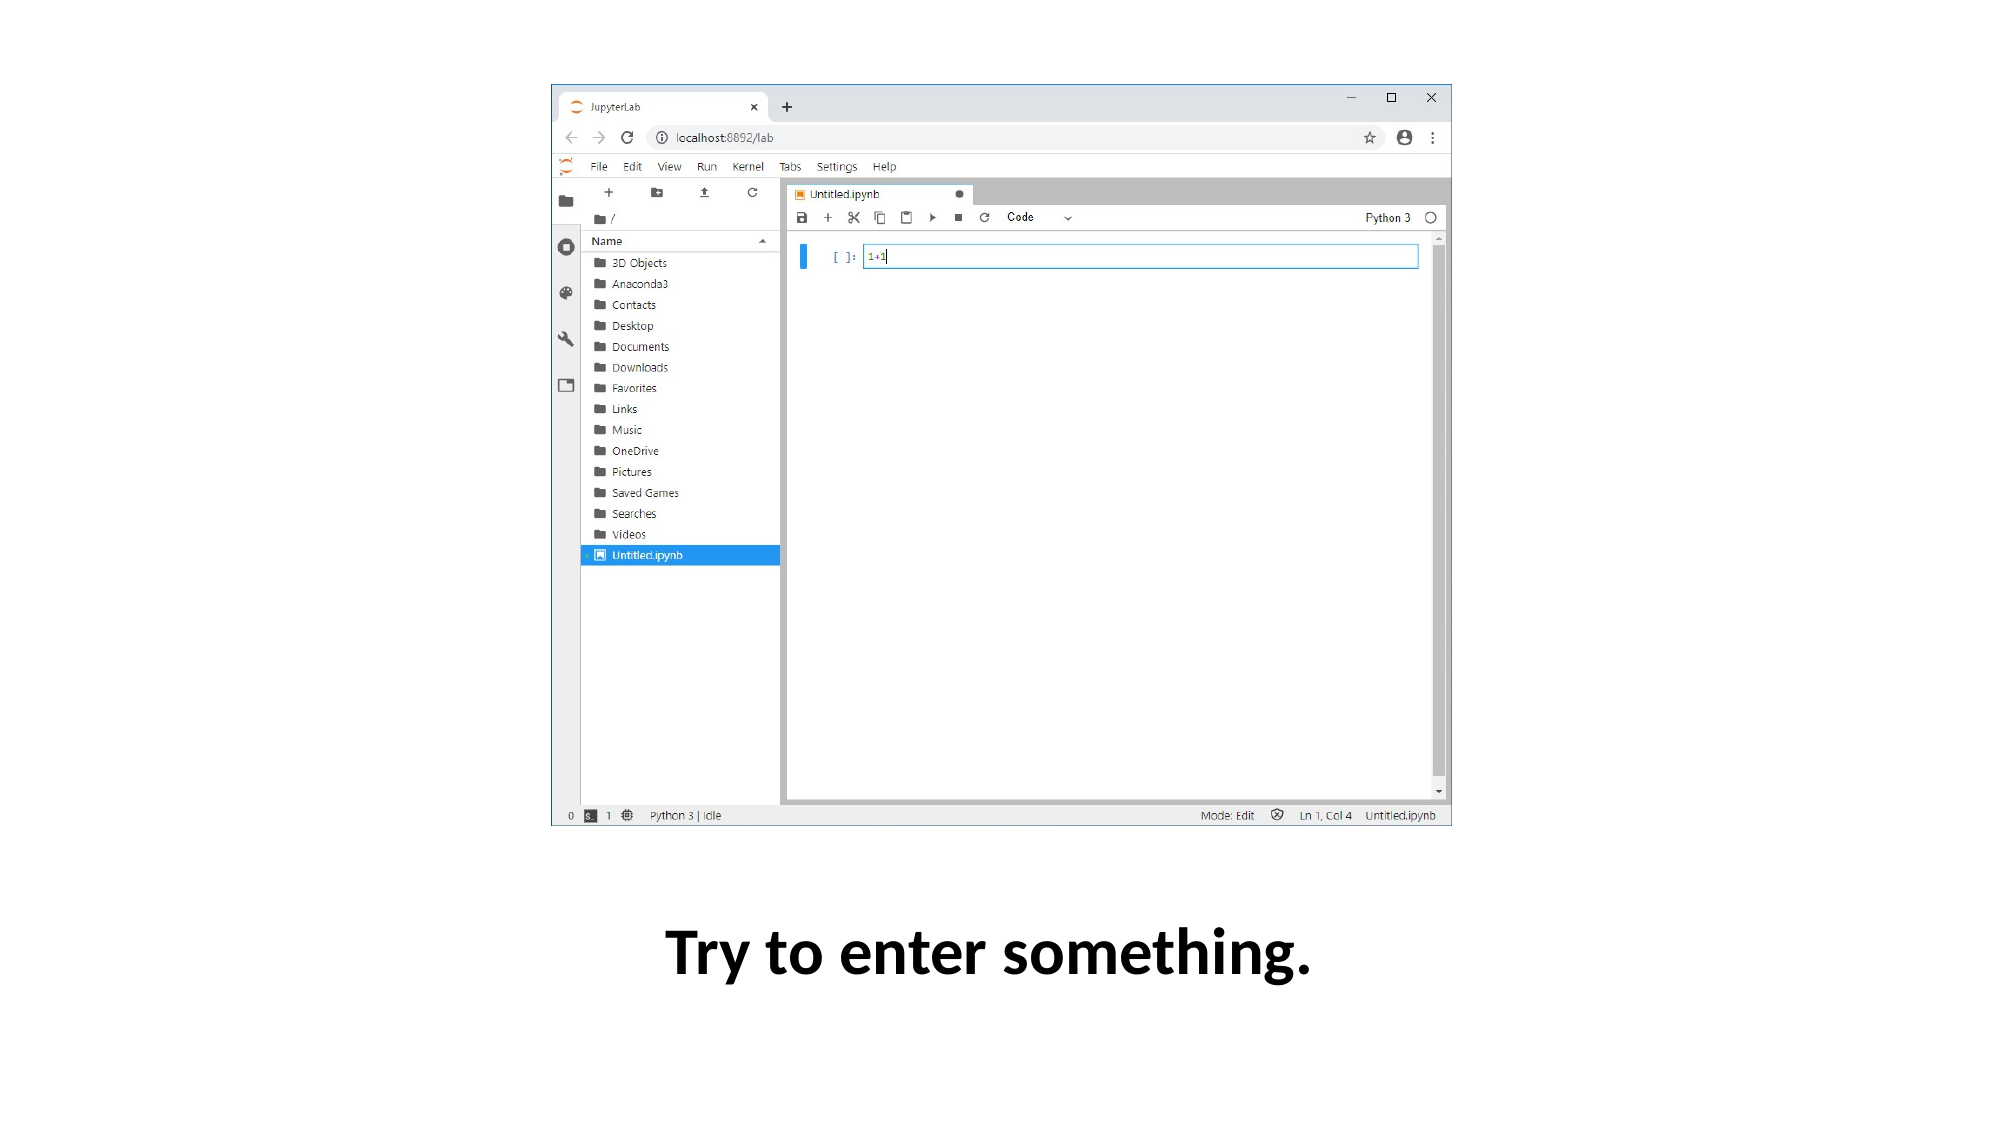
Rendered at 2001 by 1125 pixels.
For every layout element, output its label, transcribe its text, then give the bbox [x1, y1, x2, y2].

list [551, 84, 1452, 826]
text_box Try to enter something. [651, 900, 1352, 996]
